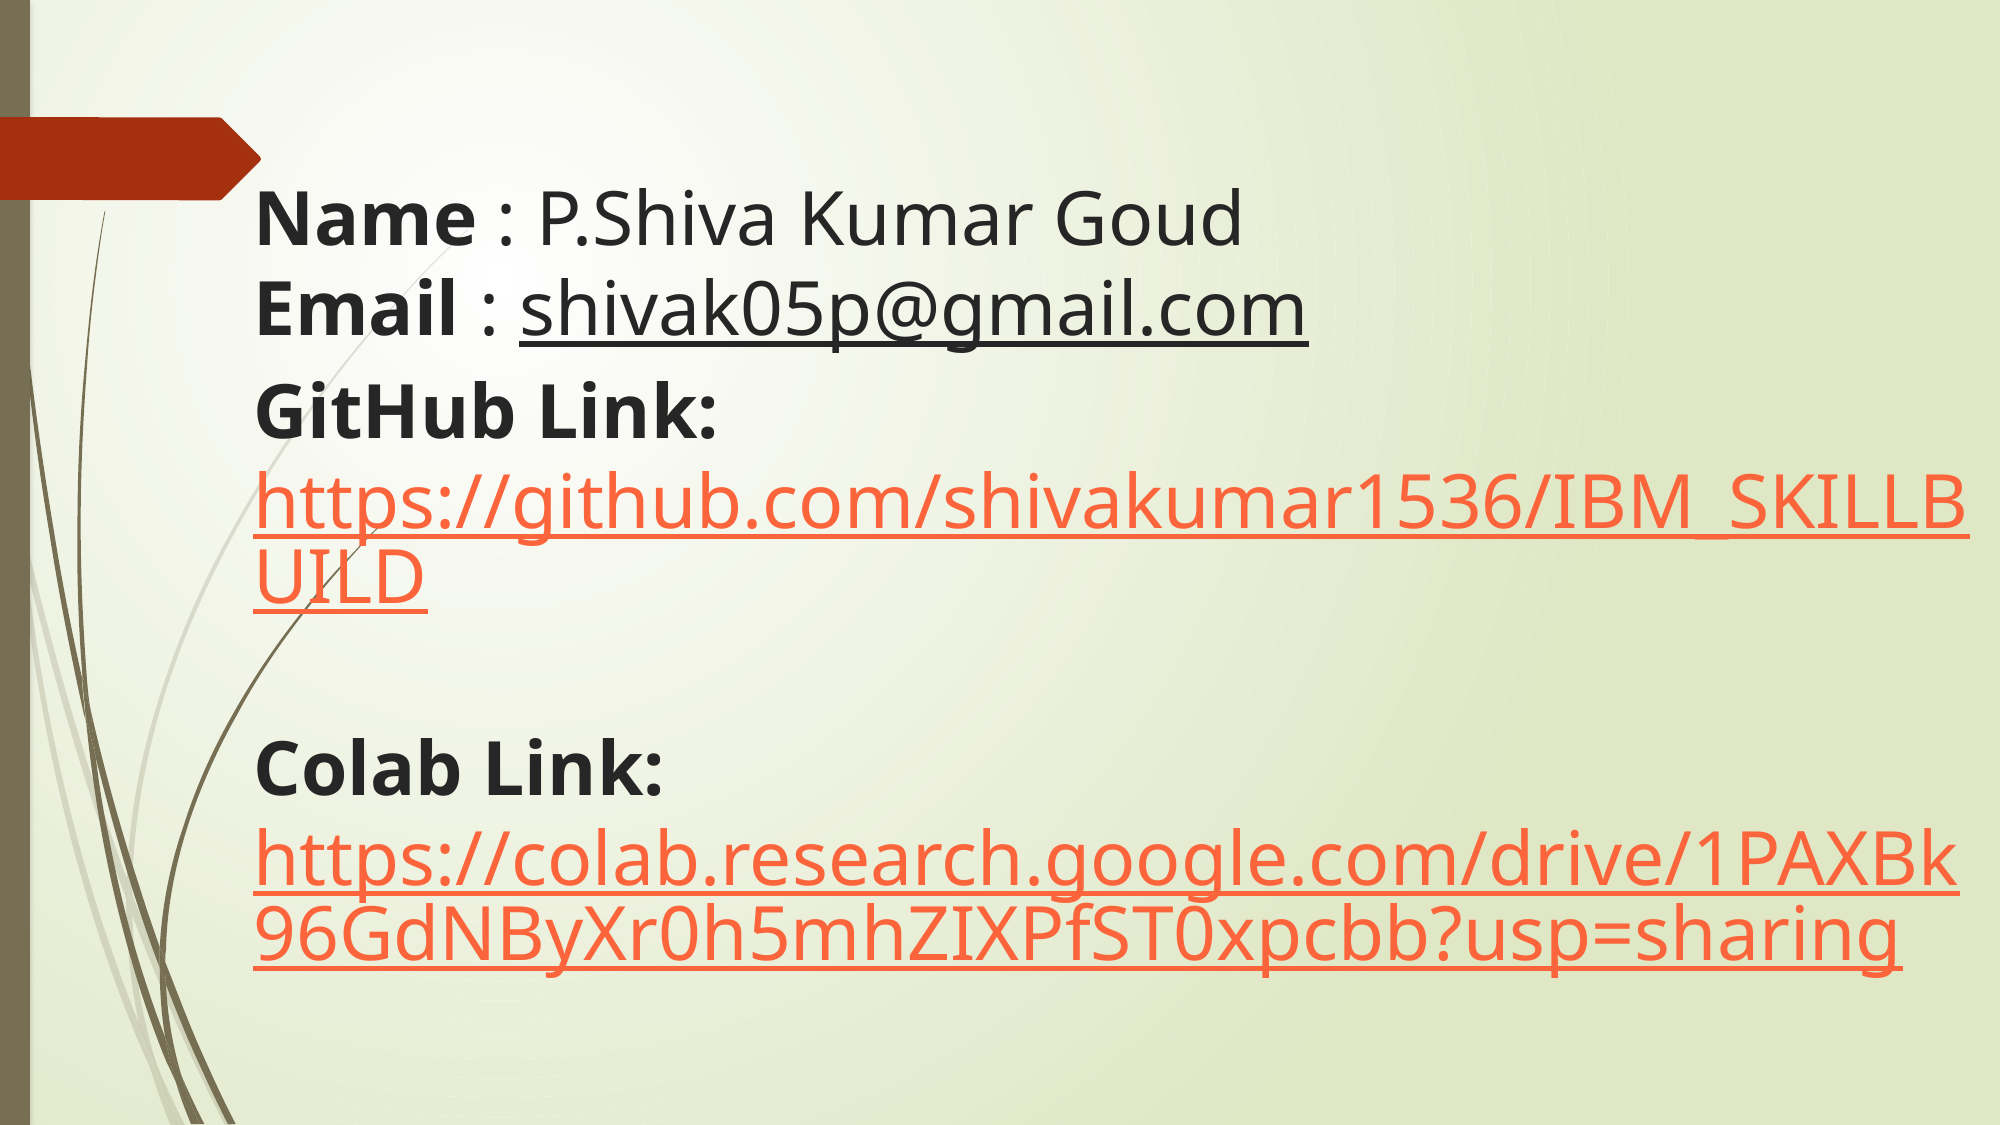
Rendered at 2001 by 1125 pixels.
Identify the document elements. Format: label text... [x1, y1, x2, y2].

title Name : P.Shiva Kumar Goud Email : shivak05p@gmail.com GitHub Link: https://github.com/shivakumar1536/IBM_SKILLBUILD Colab Link: https://colab.research.google.com/drive/1PAXBk96GdNByXr0h5mhZIXPfST0xpcbb?usp=sharing [238, 0, 2000, 1125]
